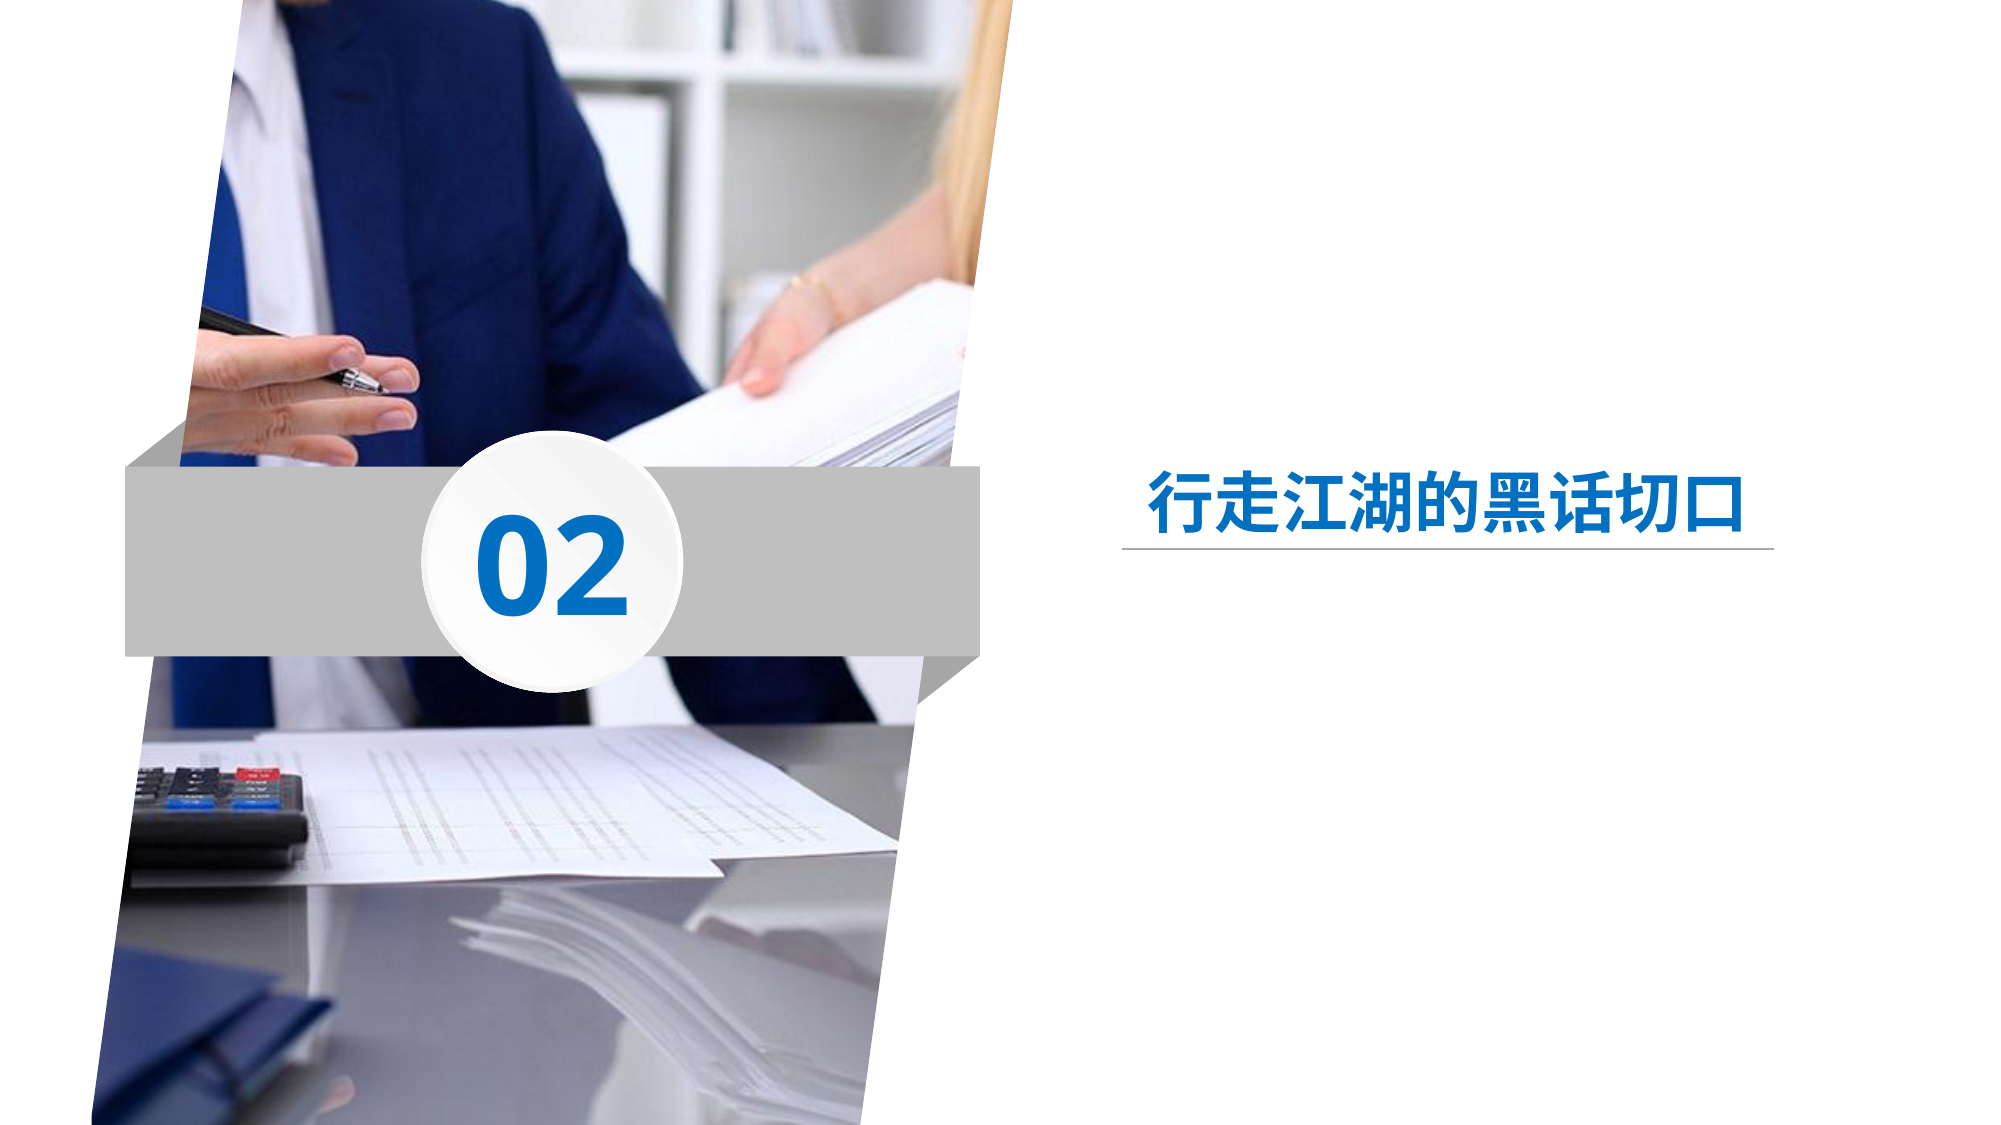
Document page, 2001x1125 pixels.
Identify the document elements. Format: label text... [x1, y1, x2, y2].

text_box [919, 657, 980, 705]
text_box [90, 657, 925, 1125]
text_box 行走江湖的黑话切口 [1133, 453, 1763, 548]
text_box [684, 466, 981, 657]
text_box [178, 0, 1015, 466]
text_box [124, 466, 421, 657]
text_box [125, 419, 184, 466]
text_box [421, 430, 684, 693]
